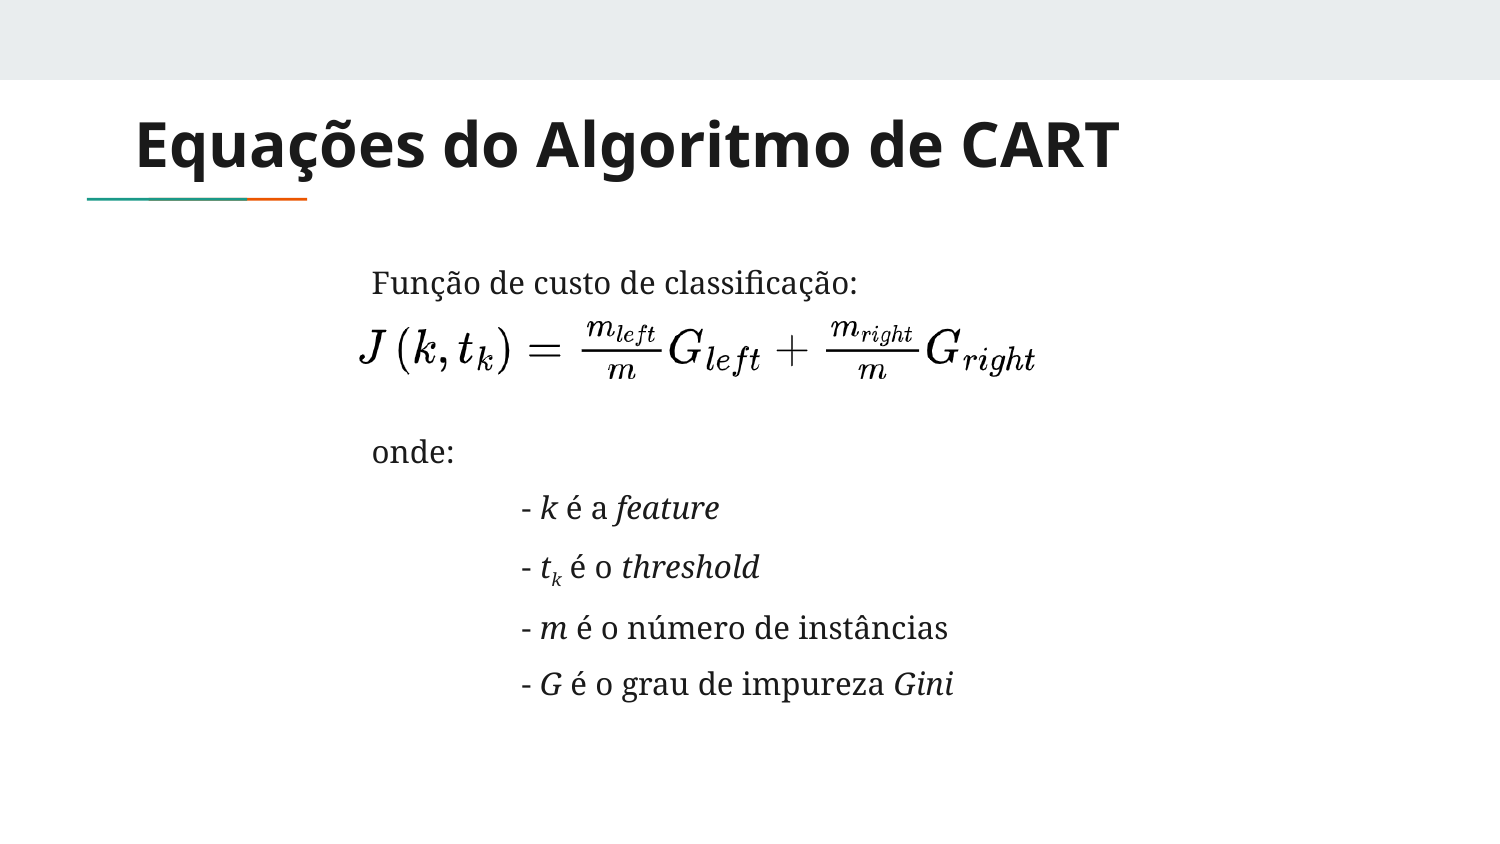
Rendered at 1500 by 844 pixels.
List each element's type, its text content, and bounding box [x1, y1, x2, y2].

list Função de custo de classificação: onde: - k é a feature - tk é o threshold - m é o número de instâncias - G é o grau de impureza Gini [356, 229, 1144, 844]
picture [356, 320, 1038, 379]
title Equações do Algoritmo de CART [119, 90, 1381, 179]
